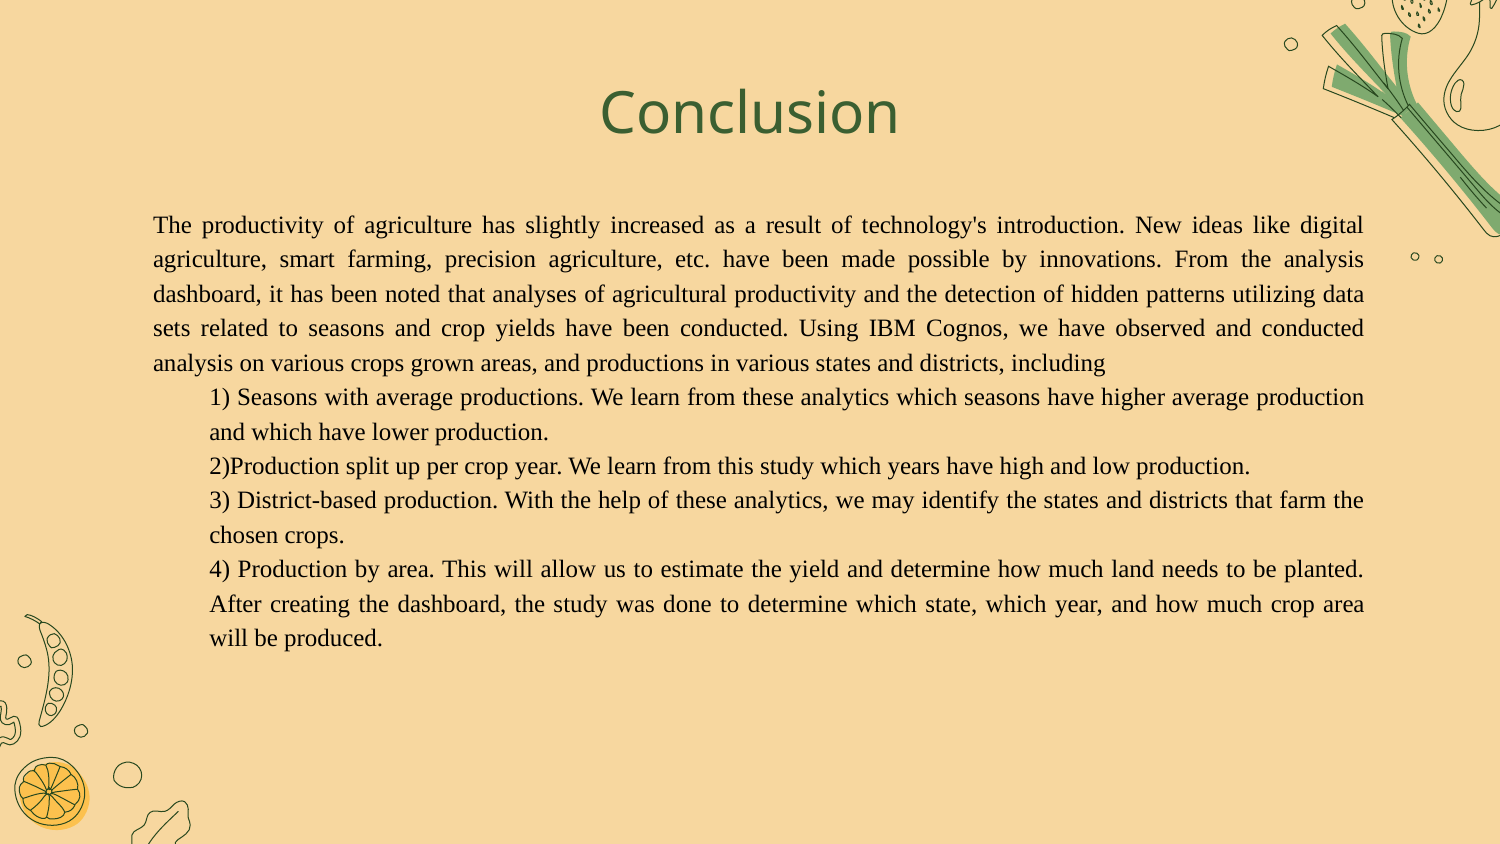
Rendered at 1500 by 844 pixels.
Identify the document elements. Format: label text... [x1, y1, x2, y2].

title Conclusion [119, 60, 1382, 155]
list The productivity of agriculture has slightly increased as a result of technology's introduction. New ideas like digital agriculture, smart farming, precision agriculture, etc. have been made possible by innovations. From the analysis dashboard, it has been noted that analyses of agricultural productivity and the detection of hidden patterns utilizing data sets related to seasons and crop yields have been conducted. Using IBM Cognos, we have observed and conducted analysis on various crops grown areas, and productions in various states and districts, including 1) Seasons with average productions. We learn from these analytics which seasons have higher average production and which have lower production. 2)Production split up per crop year. We learn from this study which years have high and low production. 3) District-based production. With the help of these analytics, we may identify the states and districts that farm the chosen crops. 4) Production by area. This will allow us to estimate the yield and determine how much land needs to be planted. After creating the dashboard, the study was done to determine which state, which year, and how much crop area will be produced. [119, 189, 1382, 750]
